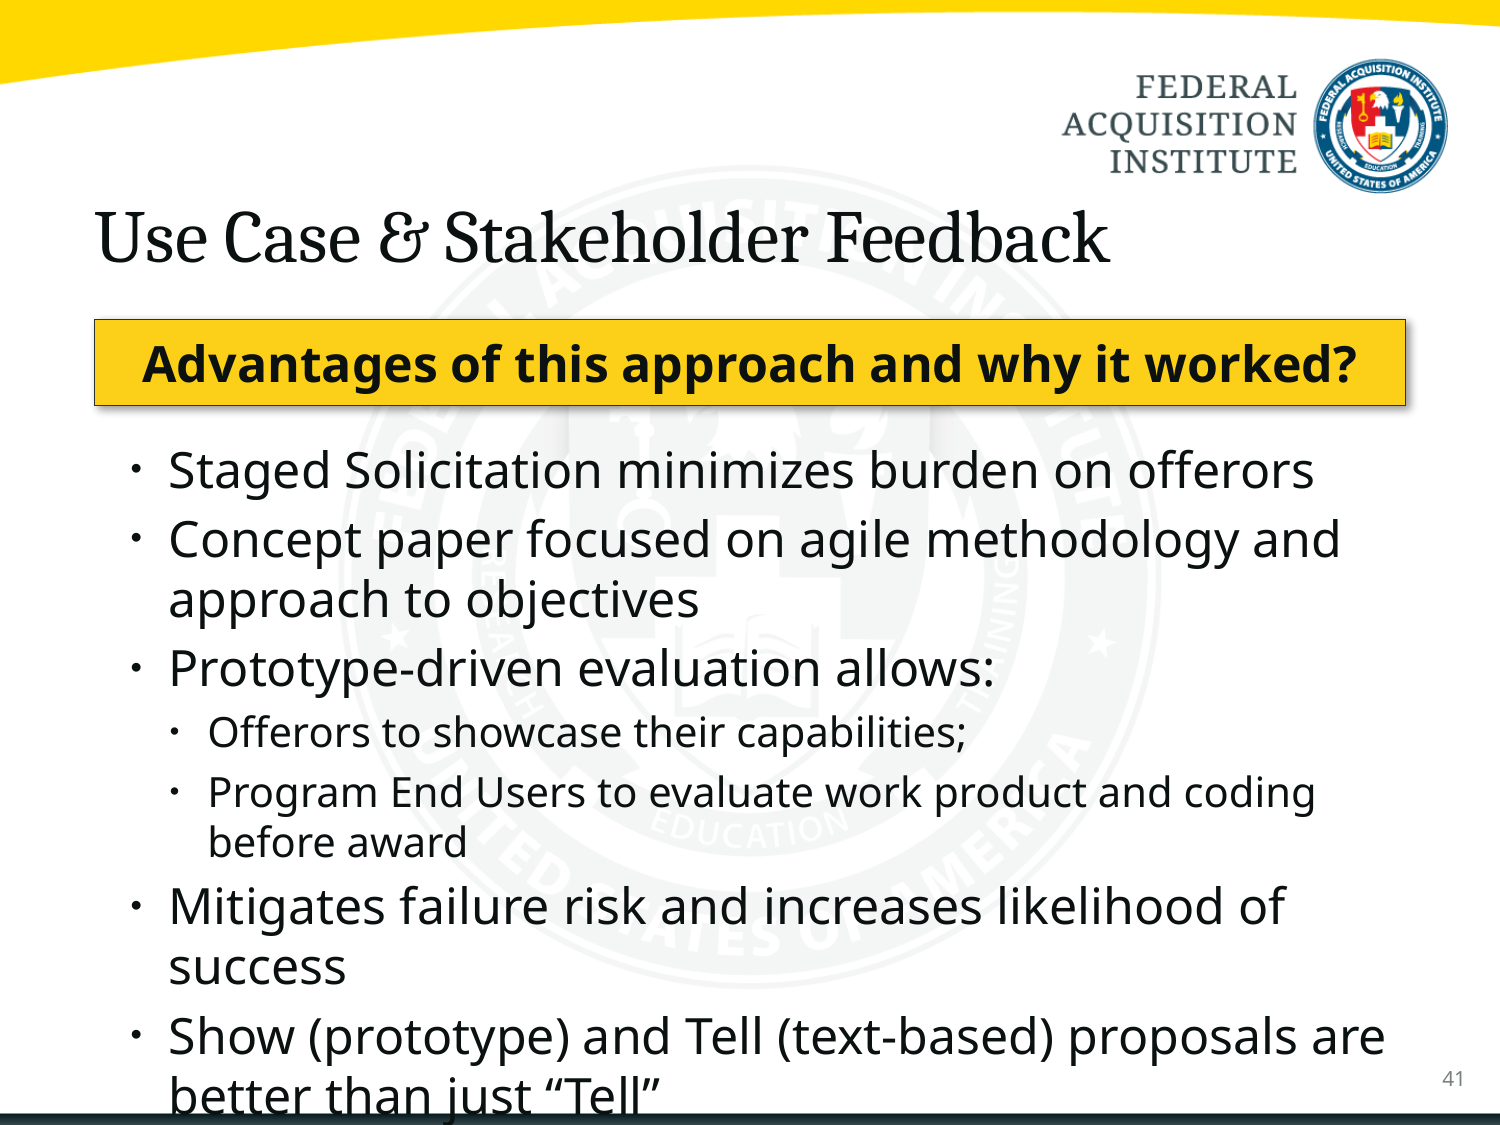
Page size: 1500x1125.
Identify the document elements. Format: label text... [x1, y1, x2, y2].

picture [1406, 1114, 1500, 1125]
slide_number 41 [1406, 1047, 1500, 1114]
list Staged Solicitation minimizes burden on offerors Concept paper focused on agile methodology and approach to objectives Prototype-driven evaluation allows: Offerors to showcase their capabilities; Program End Users to evaluate work product and coding before award Mitigates failure risk and increases likelihood of success Show (prototype) and Tell (text-based) proposals are better than just “Tell” [94, 438, 1406, 1125]
text_box Advantages of this approach and why it worked? [94, 319, 1406, 406]
title Use Case & Stakeholder Feedback [94, 187, 1406, 288]
picture [0, 0, 1500, 1125]
